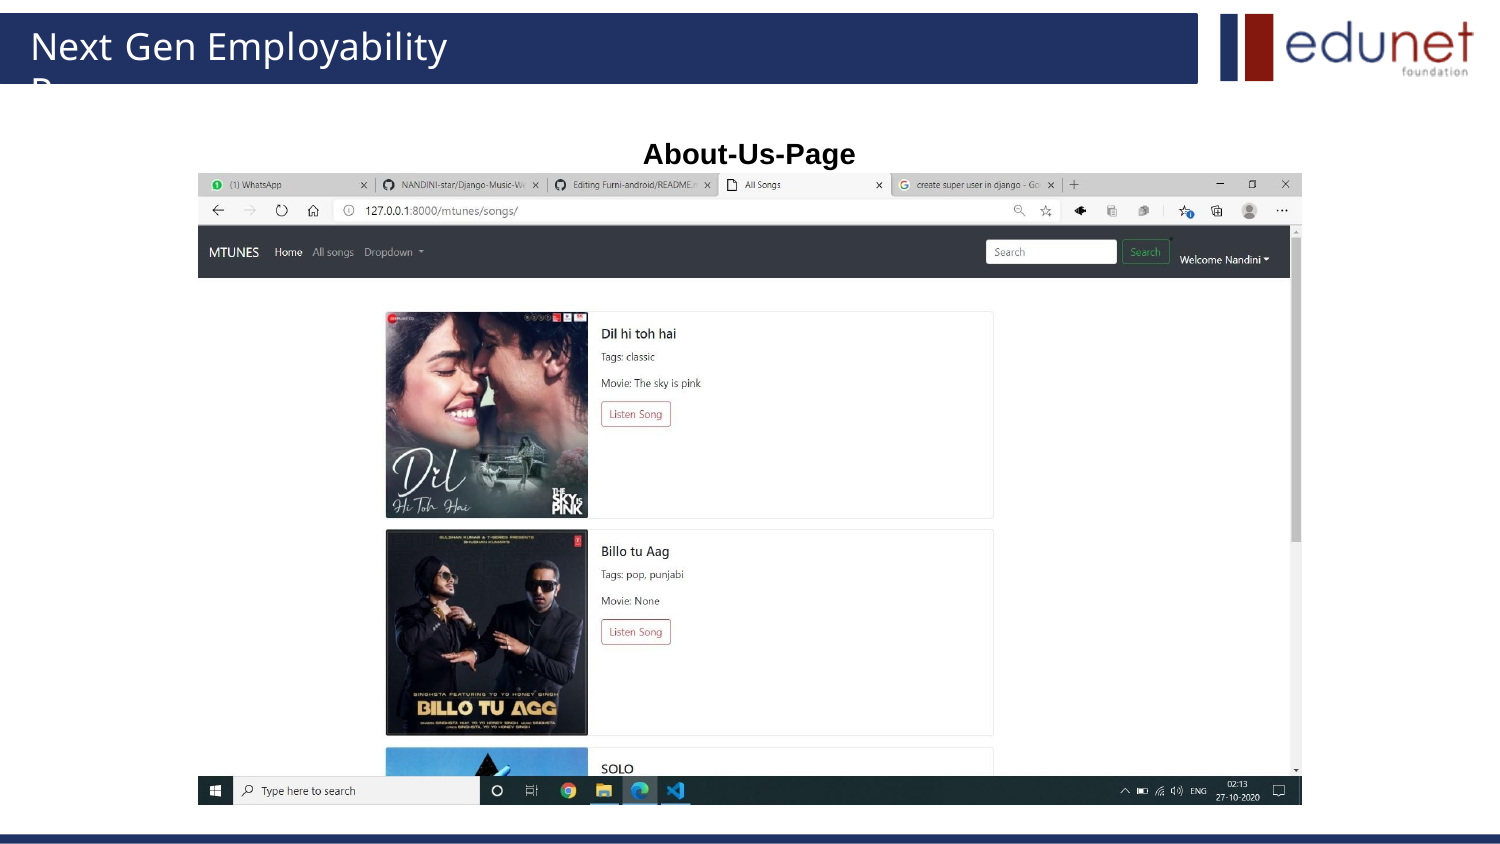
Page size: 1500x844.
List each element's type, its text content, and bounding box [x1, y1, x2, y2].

picture [1285, 20, 1474, 77]
picture [198, 173, 1302, 805]
text_box About-Us-Page [640, 132, 861, 170]
text_box Next Gen Employability Program [28, 21, 576, 114]
